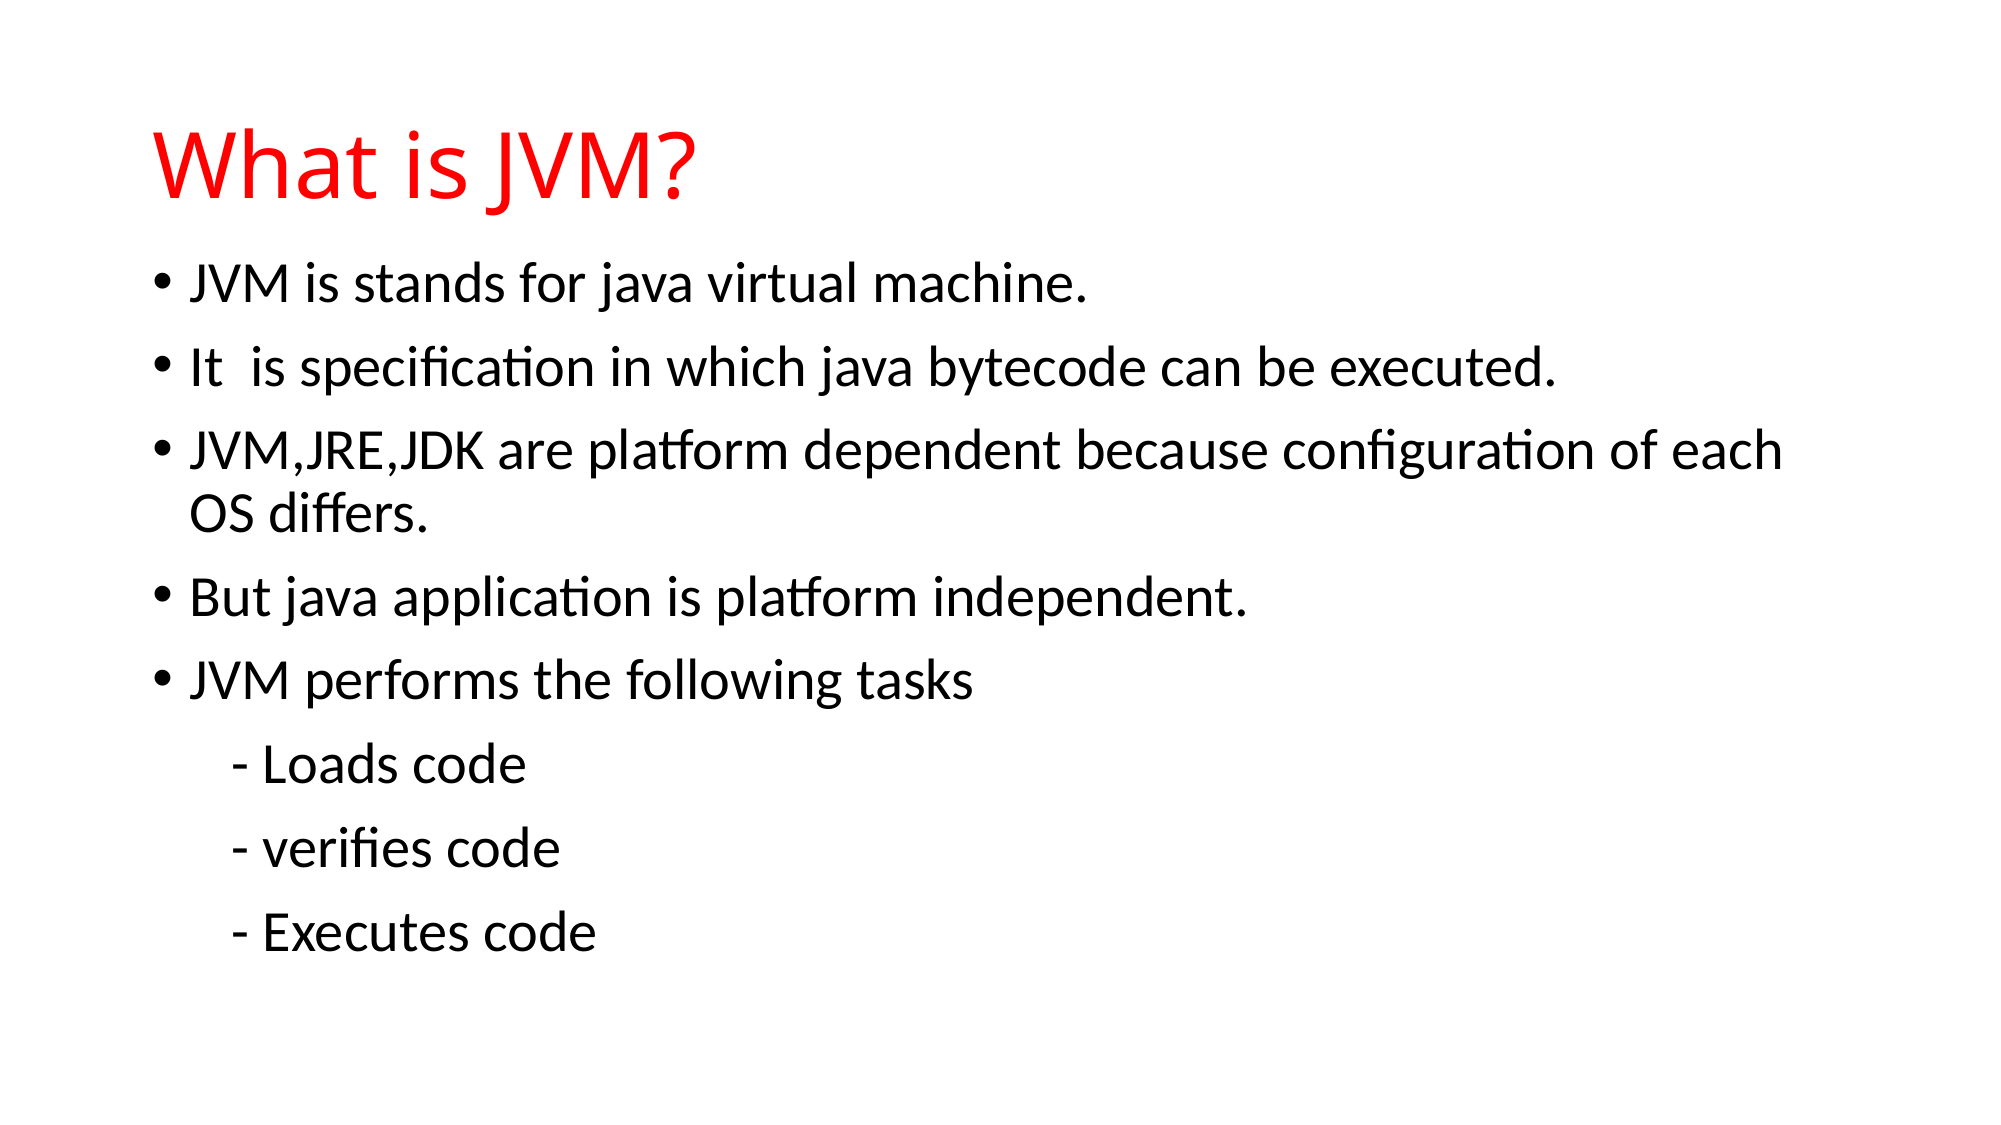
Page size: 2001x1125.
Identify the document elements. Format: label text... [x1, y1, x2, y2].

list JVM is stands for java virtual machine. It is specification in which java bytecode can be executed. JVM,JRE,JDK are platform dependent because configuration of each OS differs. But java application is platform independent. JVM performs the following tasks - Loads code - verifies code - Executes code [137, 244, 1863, 1066]
title What is JVM? [137, 59, 1863, 244]
